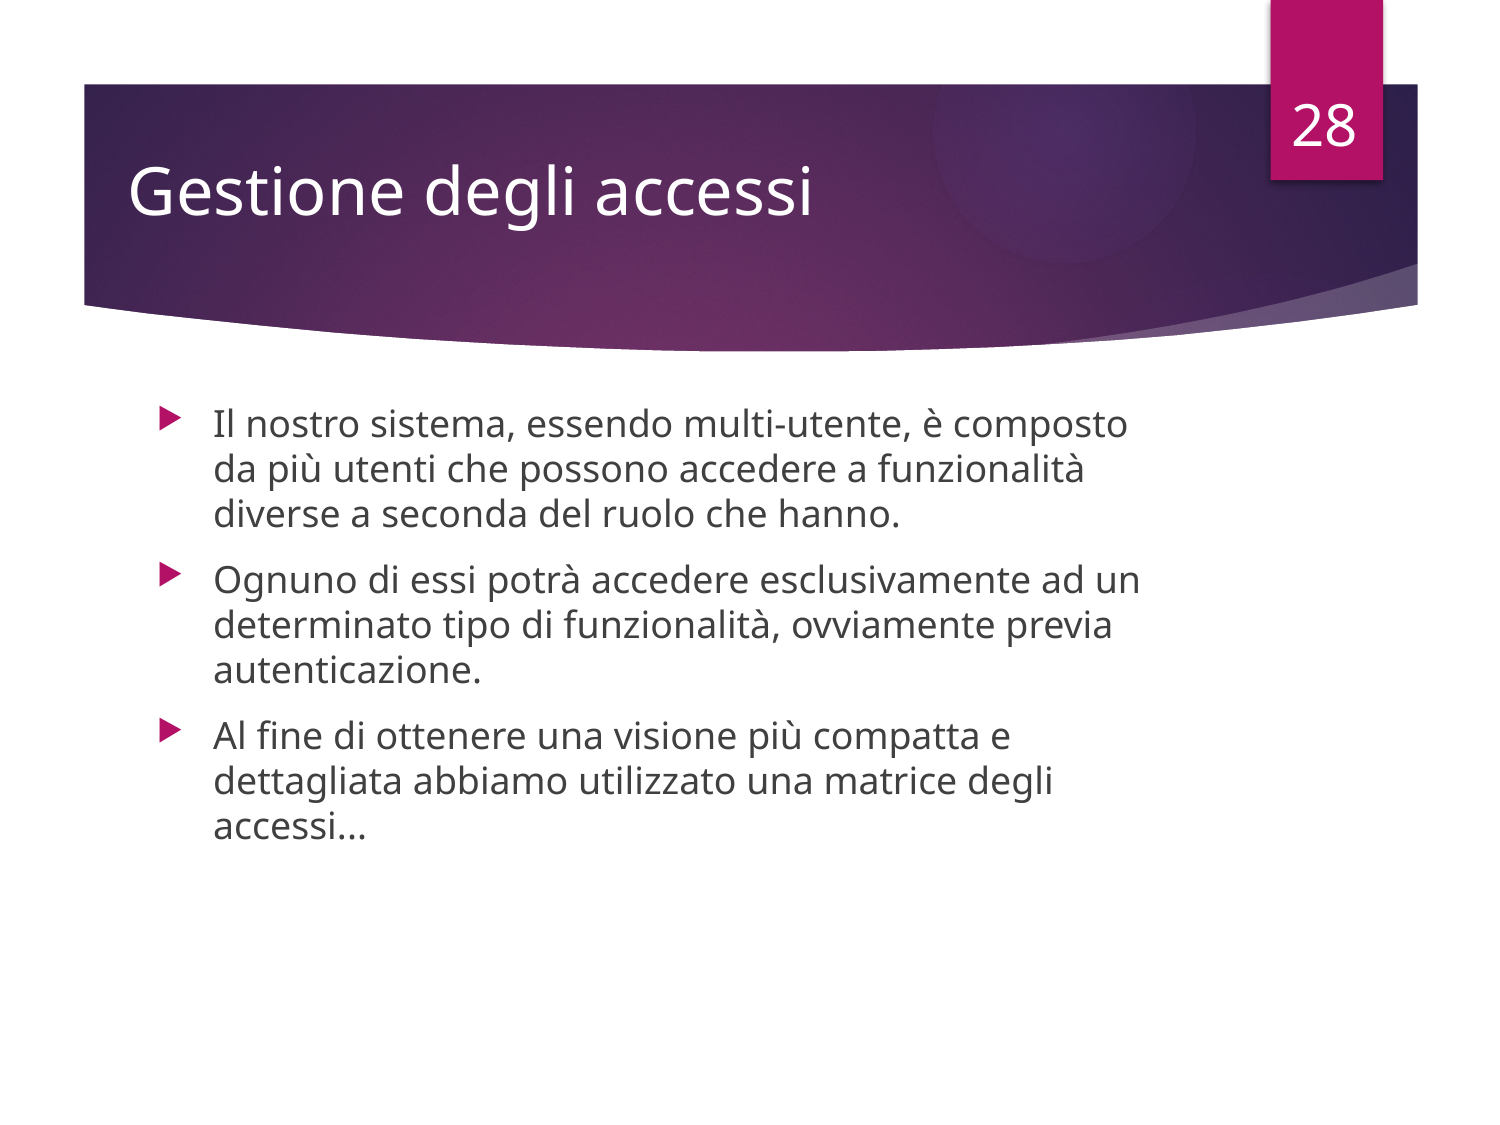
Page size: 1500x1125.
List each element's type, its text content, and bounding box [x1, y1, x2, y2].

list Il nostro sistema, essendo multi-utente, è composto da più utenti che possono accedere a funzionalità diverse a seconda del ruolo che hanno. Ognuno di essi potrà accedere esclusivamente ad un determinato tipo di funzionalità, ovviamente previa autenticazione. Al fine di ottenere una visione più compatta e dettagliata abbiamo utilizzato una matrice degli accessi... [141, 392, 1183, 1029]
slide_number 28 [1259, 48, 1390, 175]
title Gestione degli accessi [112, 79, 1363, 298]
